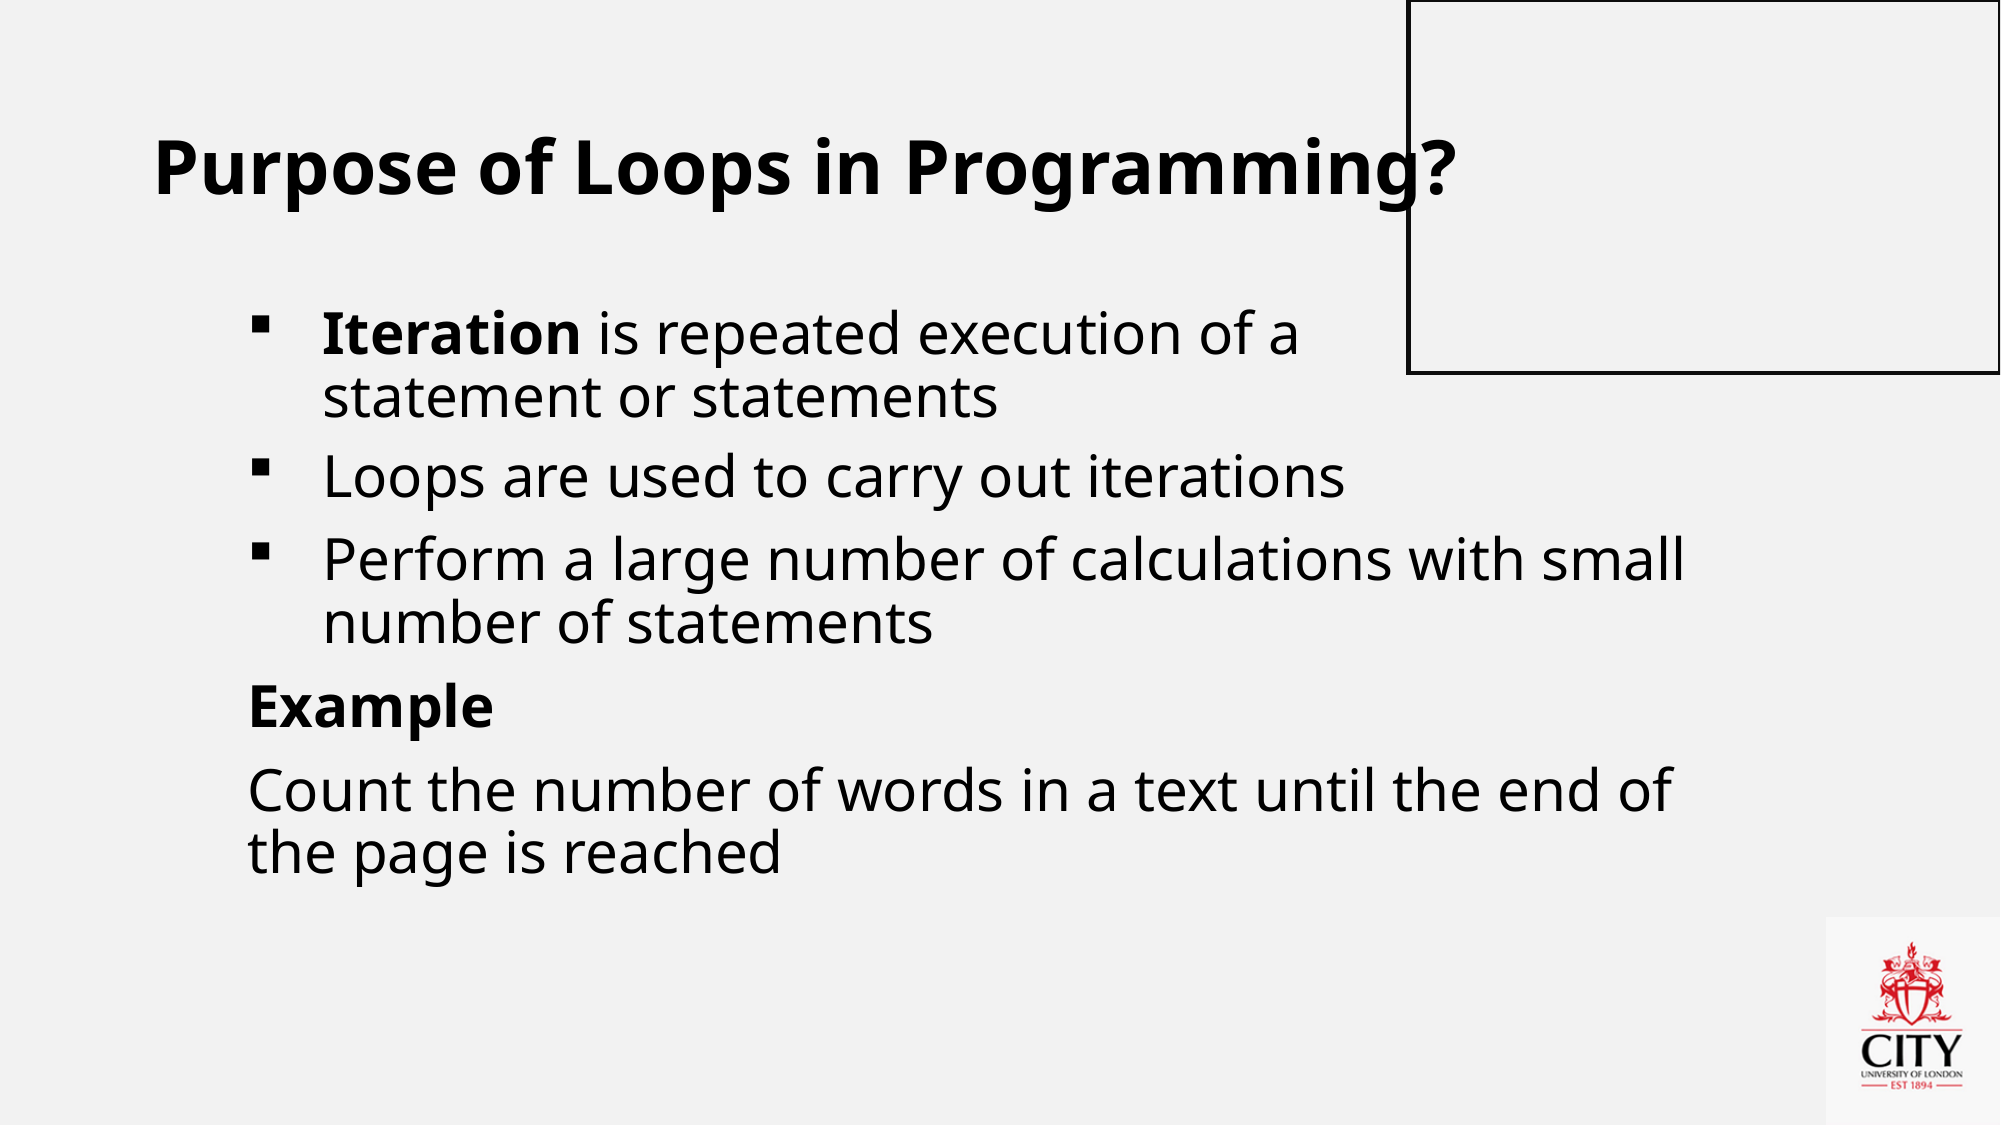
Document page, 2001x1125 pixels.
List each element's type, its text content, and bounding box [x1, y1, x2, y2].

picture [1826, 917, 2000, 1125]
title Purpose of Loops in Programming? [137, 90, 1503, 251]
text_box Iteration is repeated execution of a statement or statements [232, 296, 1409, 917]
list Loops are used to carry out iterations Perform a large number of calculations with small number of statements Example Count the number of words in a text until the end of the page is reached [1409, 439, 1762, 917]
